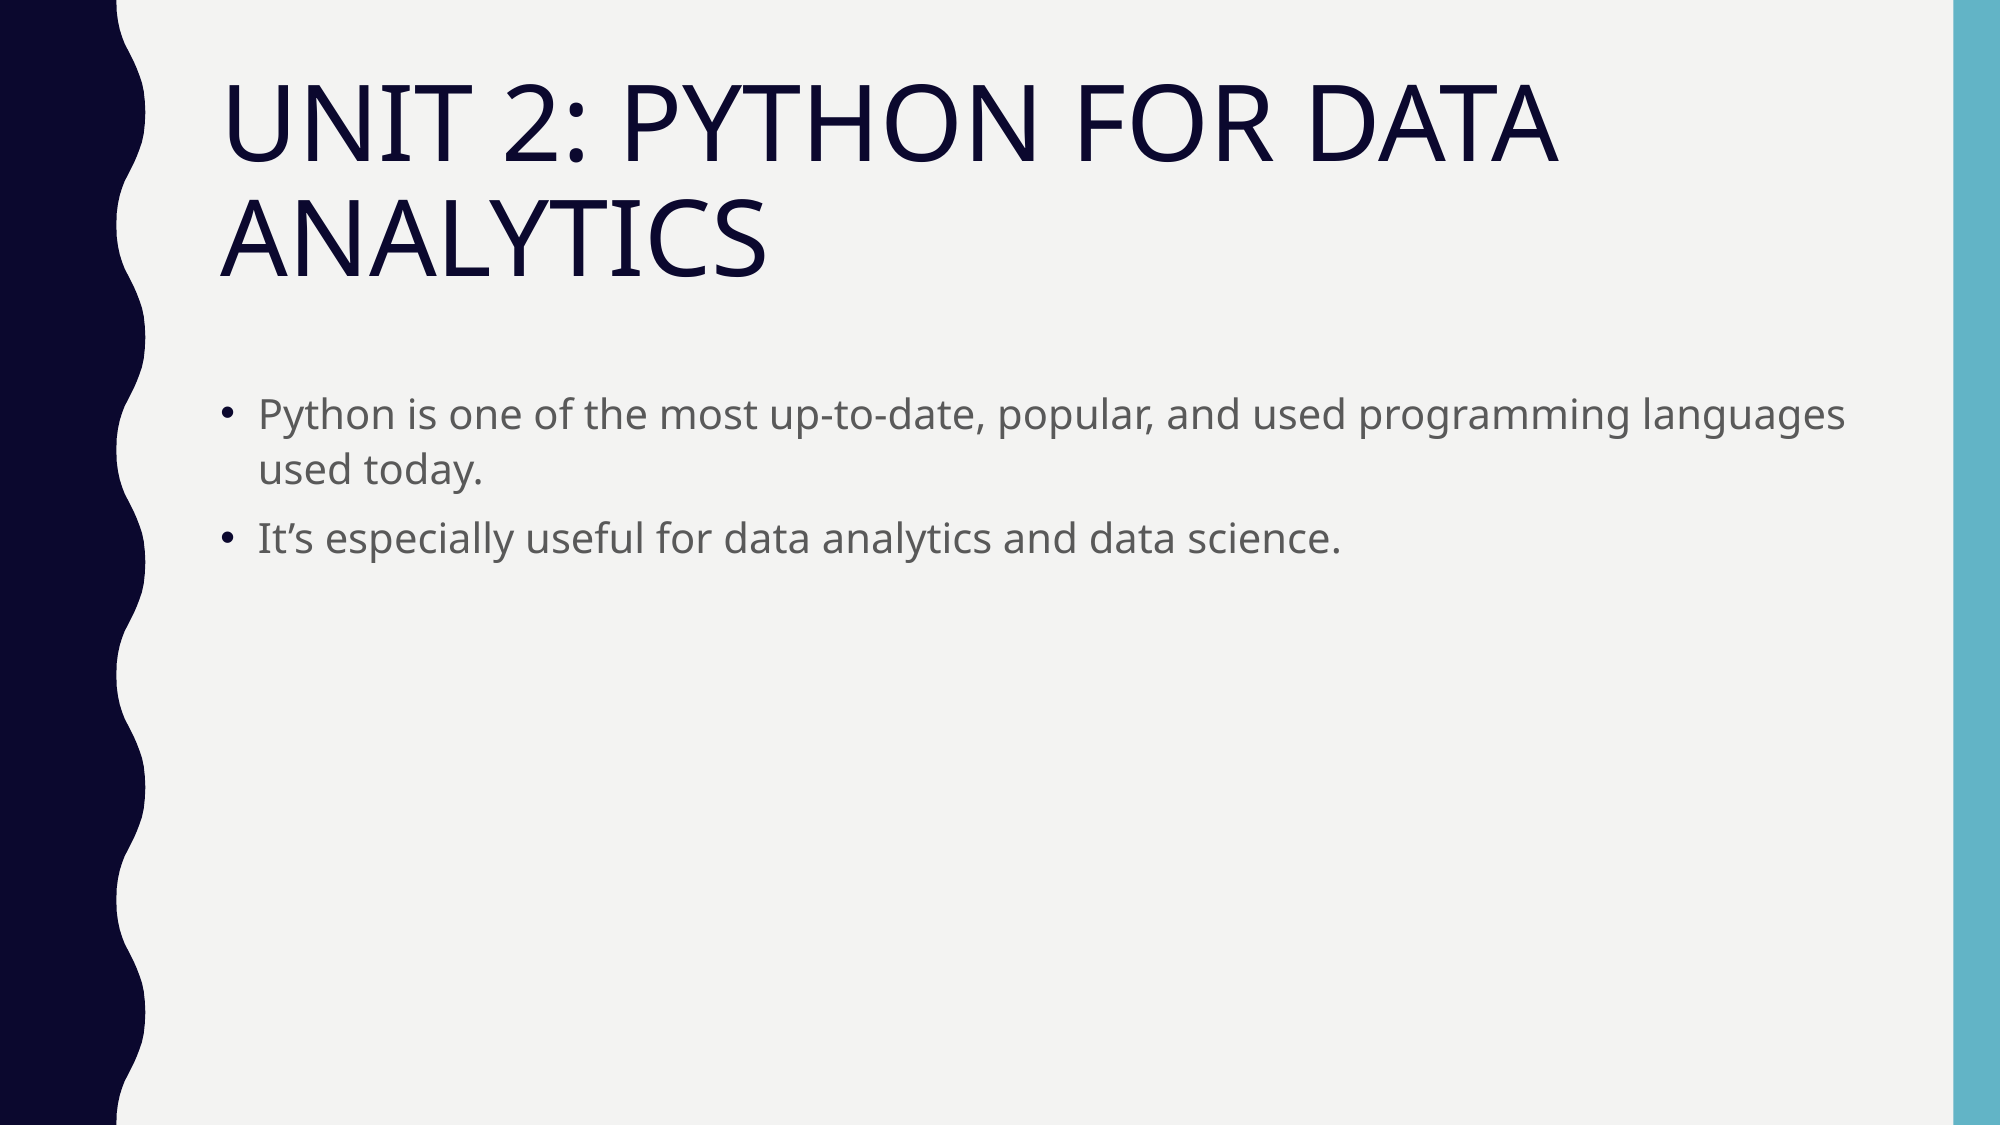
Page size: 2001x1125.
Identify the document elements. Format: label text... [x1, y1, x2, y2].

title UNIT 2: PYTHON FOR DATA ANALYTICS [205, 62, 1875, 308]
list Python is one of the most up-to-date, popular, and used programming languages used today. It’s especially useful for data analytics and data science. [205, 375, 1875, 965]
